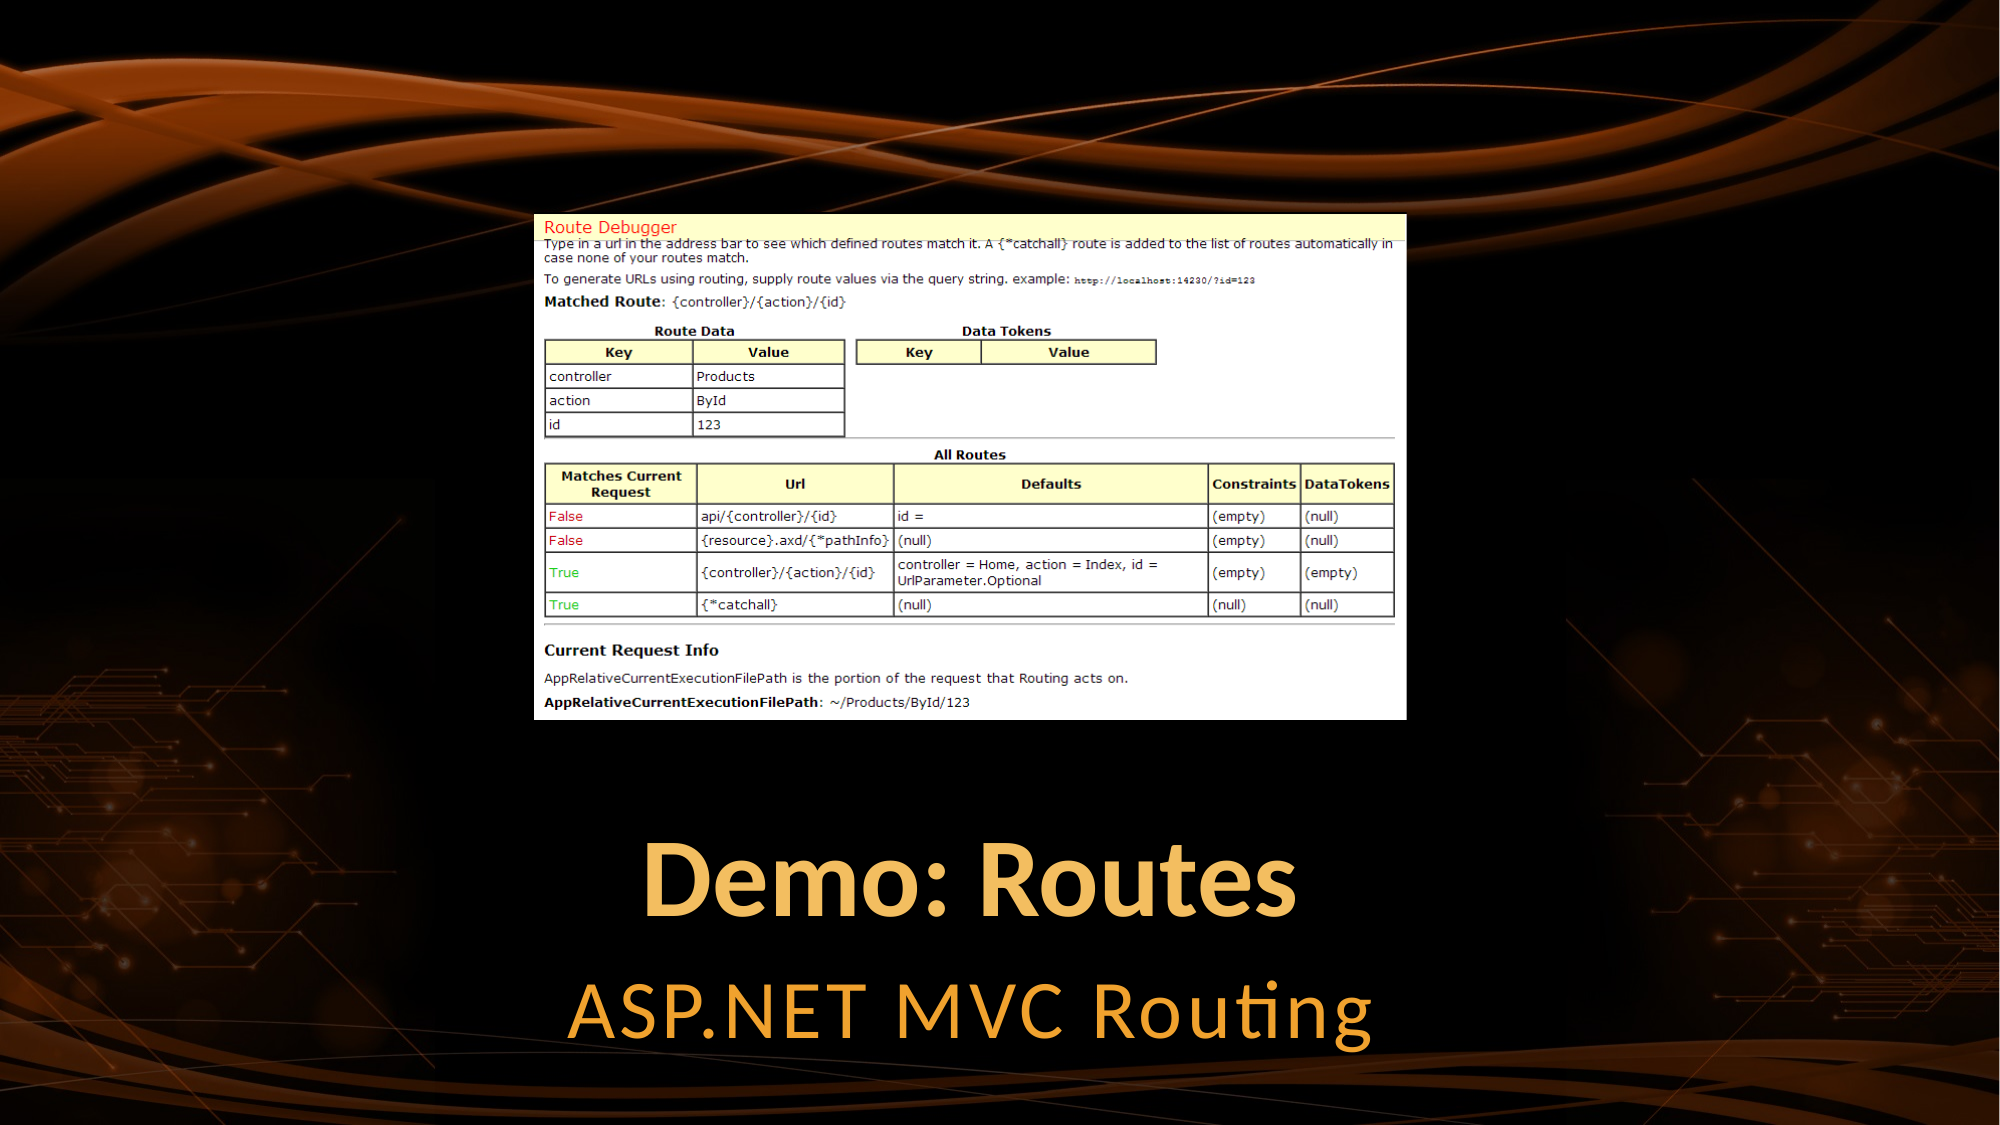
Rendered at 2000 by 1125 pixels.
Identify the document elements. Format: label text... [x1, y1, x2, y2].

title Demo: Routes [237, 812, 1704, 944]
list ASP.NET MVC Routing [237, 944, 1704, 1057]
picture [0, 0, 2000, 1125]
